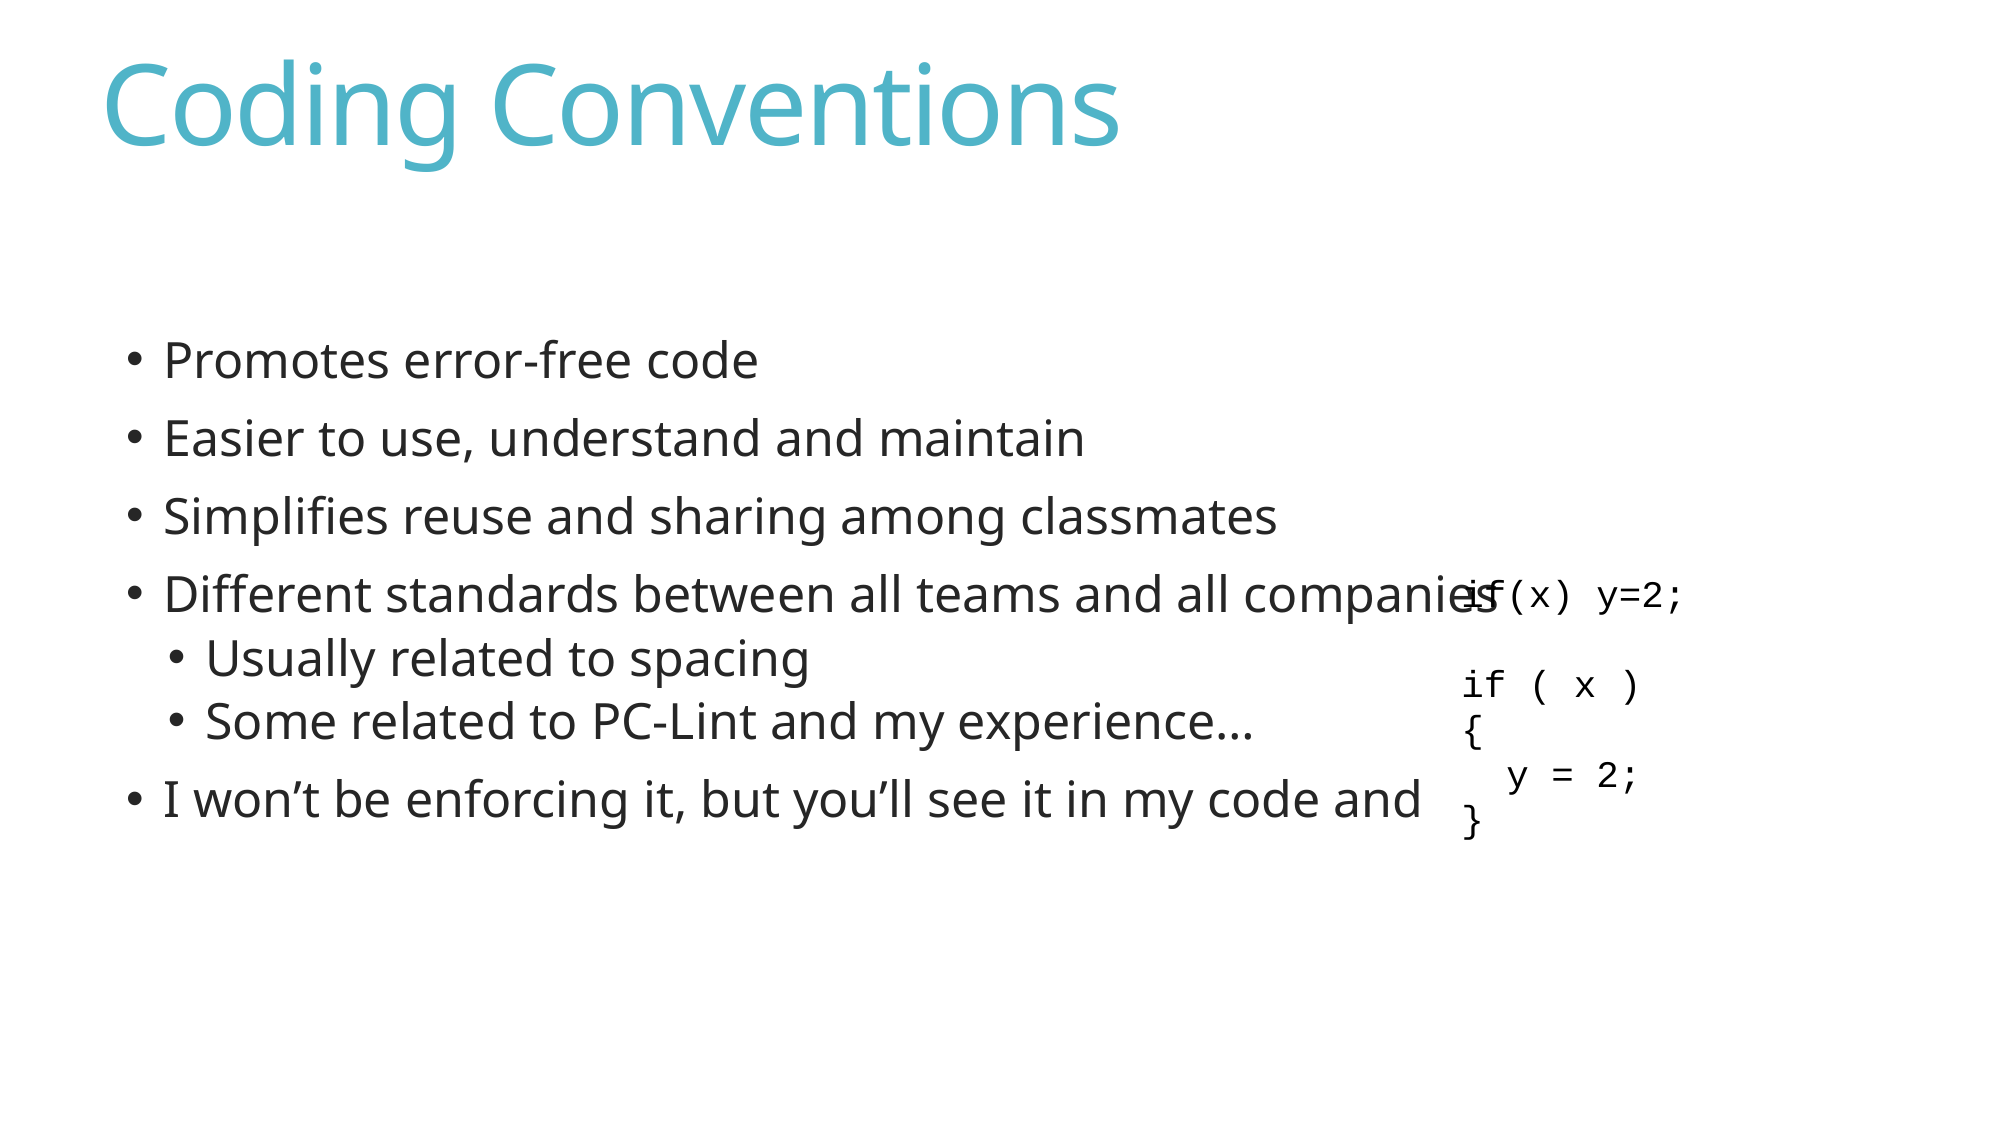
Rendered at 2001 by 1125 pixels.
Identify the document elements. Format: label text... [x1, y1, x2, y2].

text_box if(x) y=2; if ( x ) { y = 2; } [1446, 562, 1702, 848]
title Coding Conventions [85, 22, 1853, 200]
list Promotes error-free code Easier to use, understand and maintain Simplifies reuse and sharing among classmates Different standards between all teams and all companies Usually related to spacing Some related to PC-Lint and my experience… I won’t be enforcing it, but you’ll see it in my code and [111, 329, 1876, 948]
